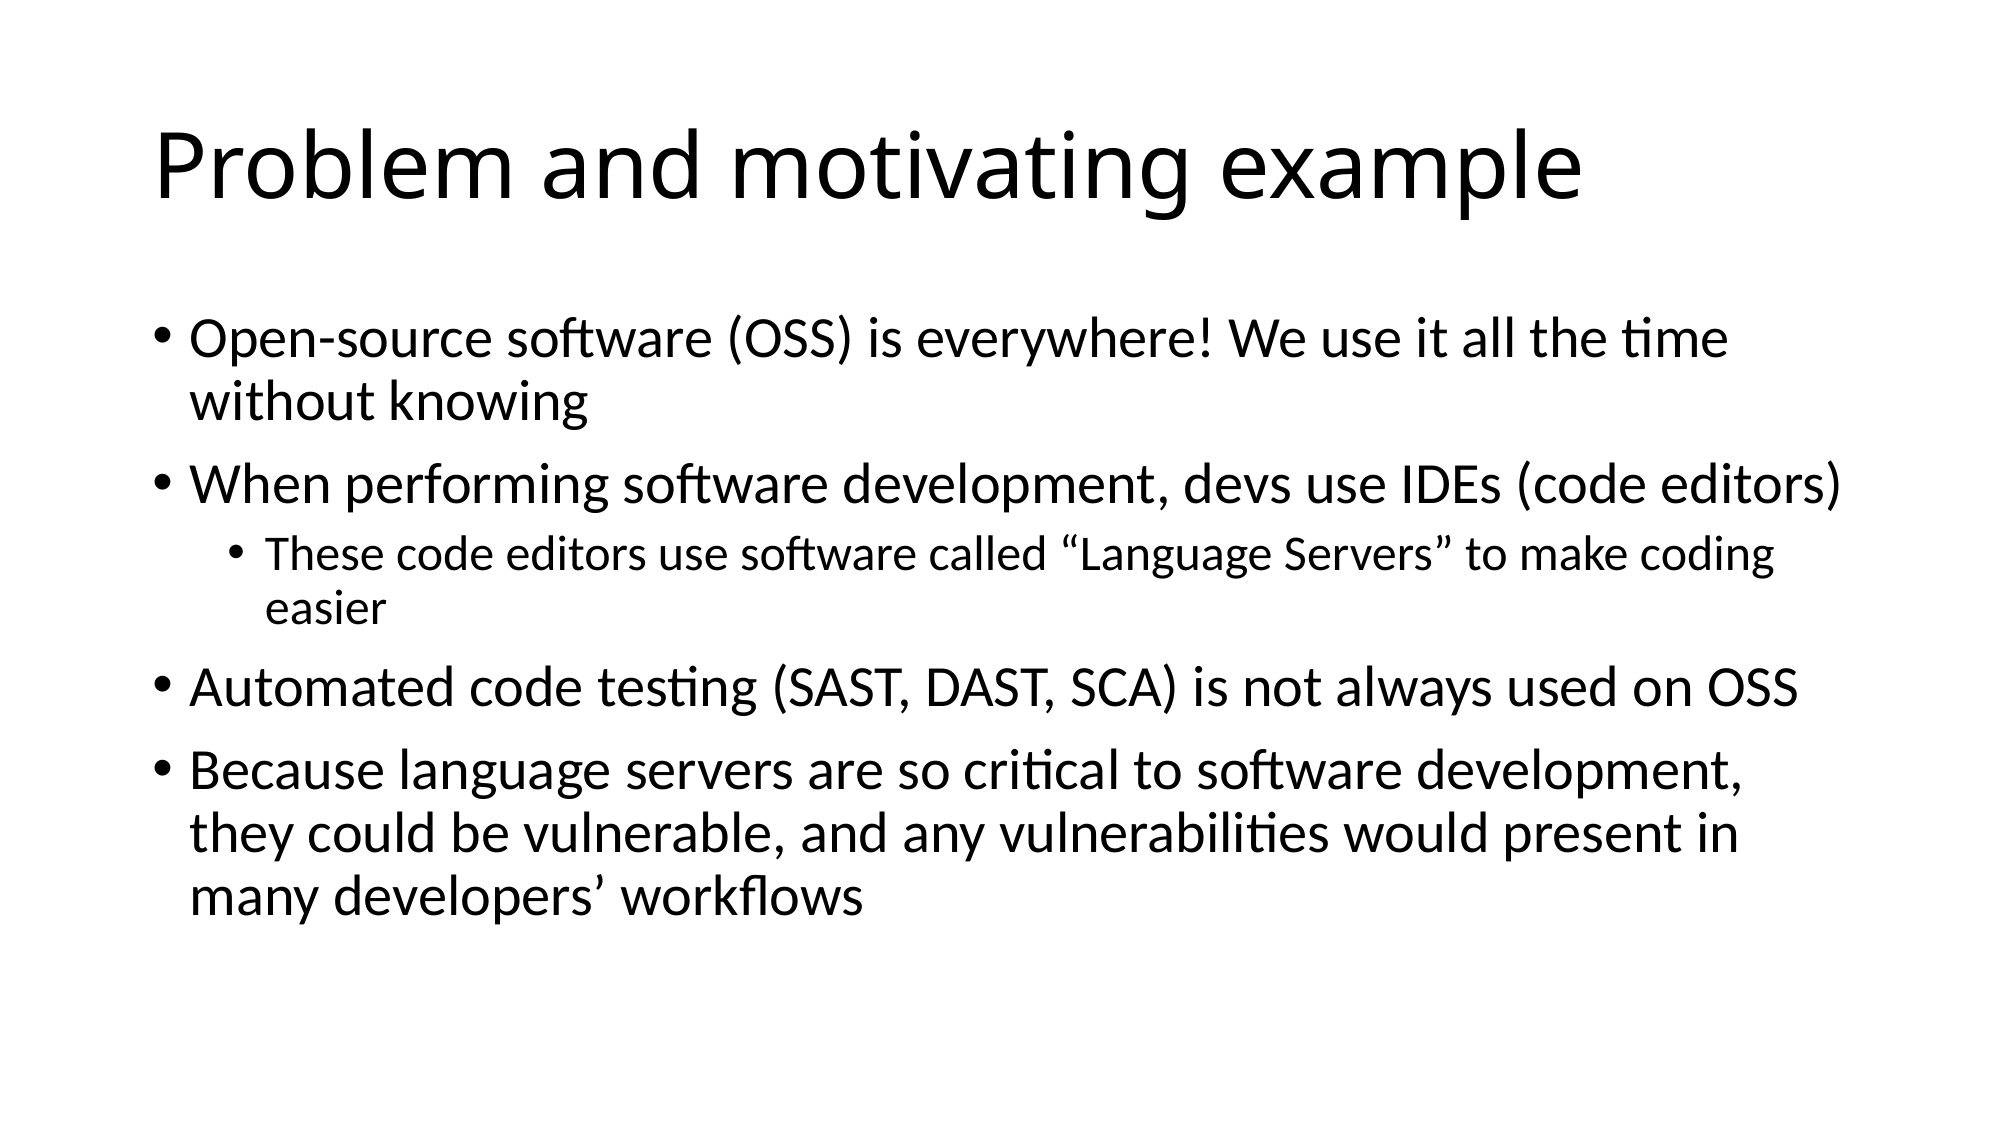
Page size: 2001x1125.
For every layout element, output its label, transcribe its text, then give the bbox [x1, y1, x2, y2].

list Open-source software (OSS) is everywhere! We use it all the time without knowing When performing software development, devs use IDEs (code editors) These code editors use software called “Language Servers” to make coding easier Automated code testing (SAST, DAST, SCA) is not always used on OSS Because language servers are so critical to software development, they could be vulnerable, and any vulnerabilities would present in many developers’ workflows [137, 299, 1863, 1014]
title Problem and motivating example [137, 59, 1863, 278]
